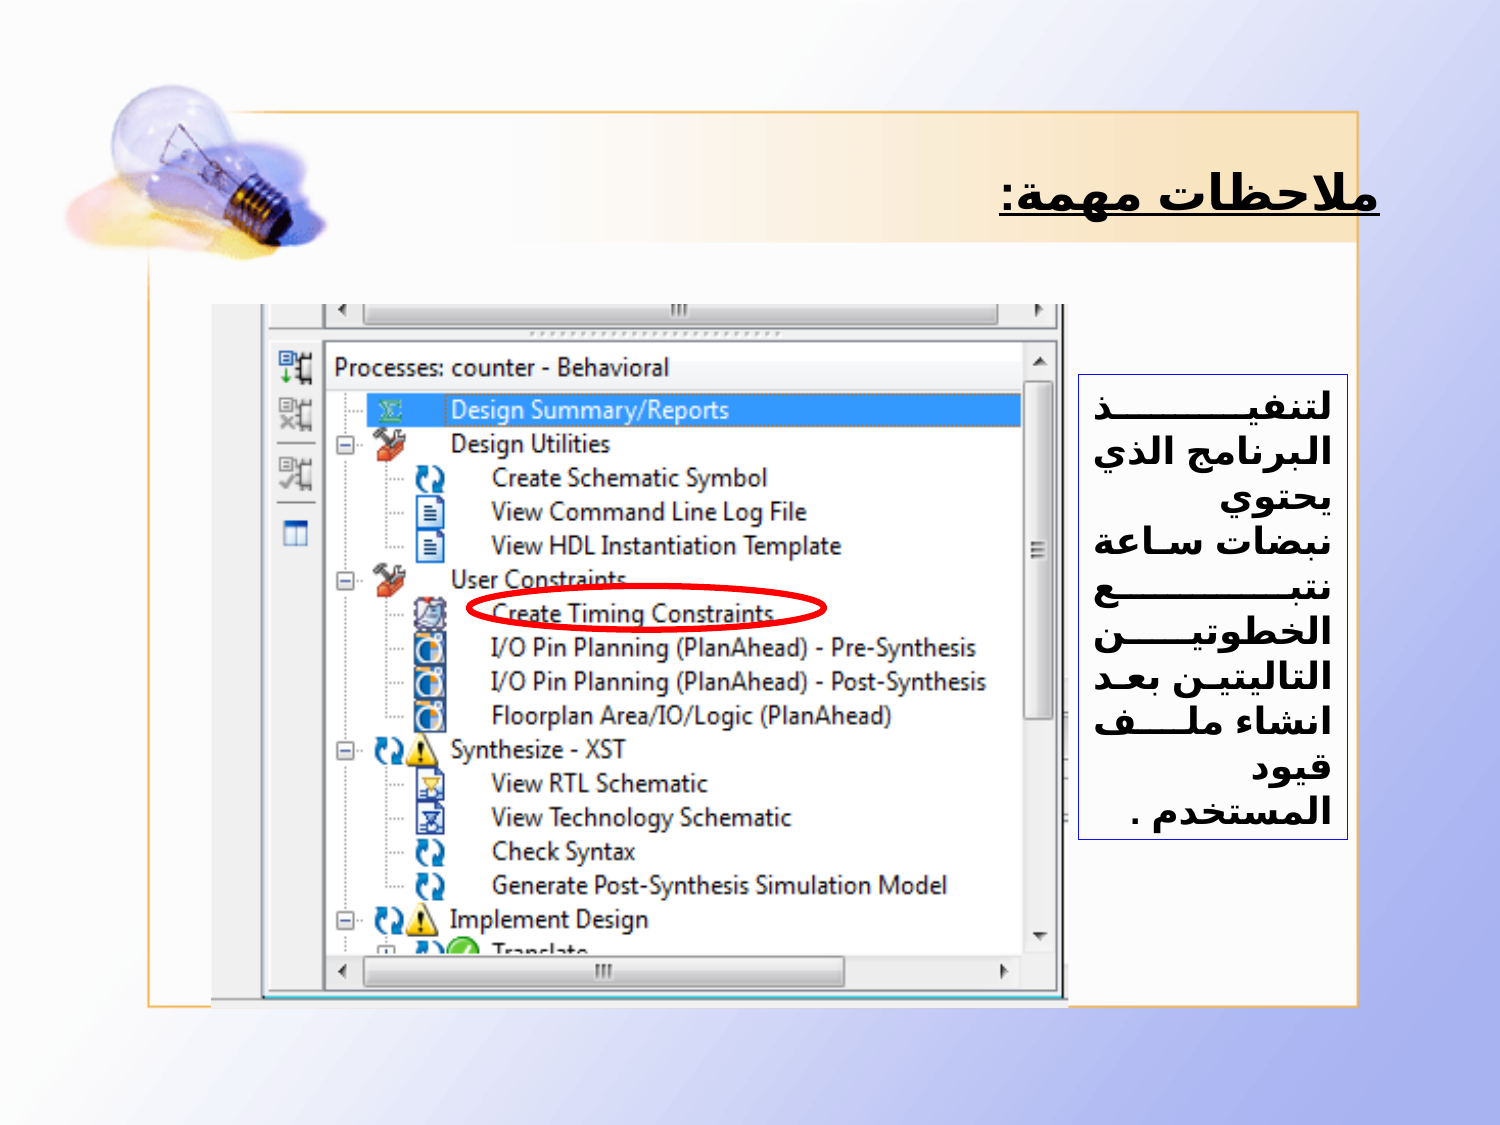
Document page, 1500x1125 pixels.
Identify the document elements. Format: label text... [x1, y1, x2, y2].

text_box لتنفيذ البرنامج الذي يحتوي نبضات ساعة نتبع الخطوتين التاليتين بعد انشاء ملف قيود المستخدم . [1078, 374, 1348, 840]
picture [0, 0, 1500, 1125]
text_box ملاحظات مهمة: [983, 152, 1396, 228]
